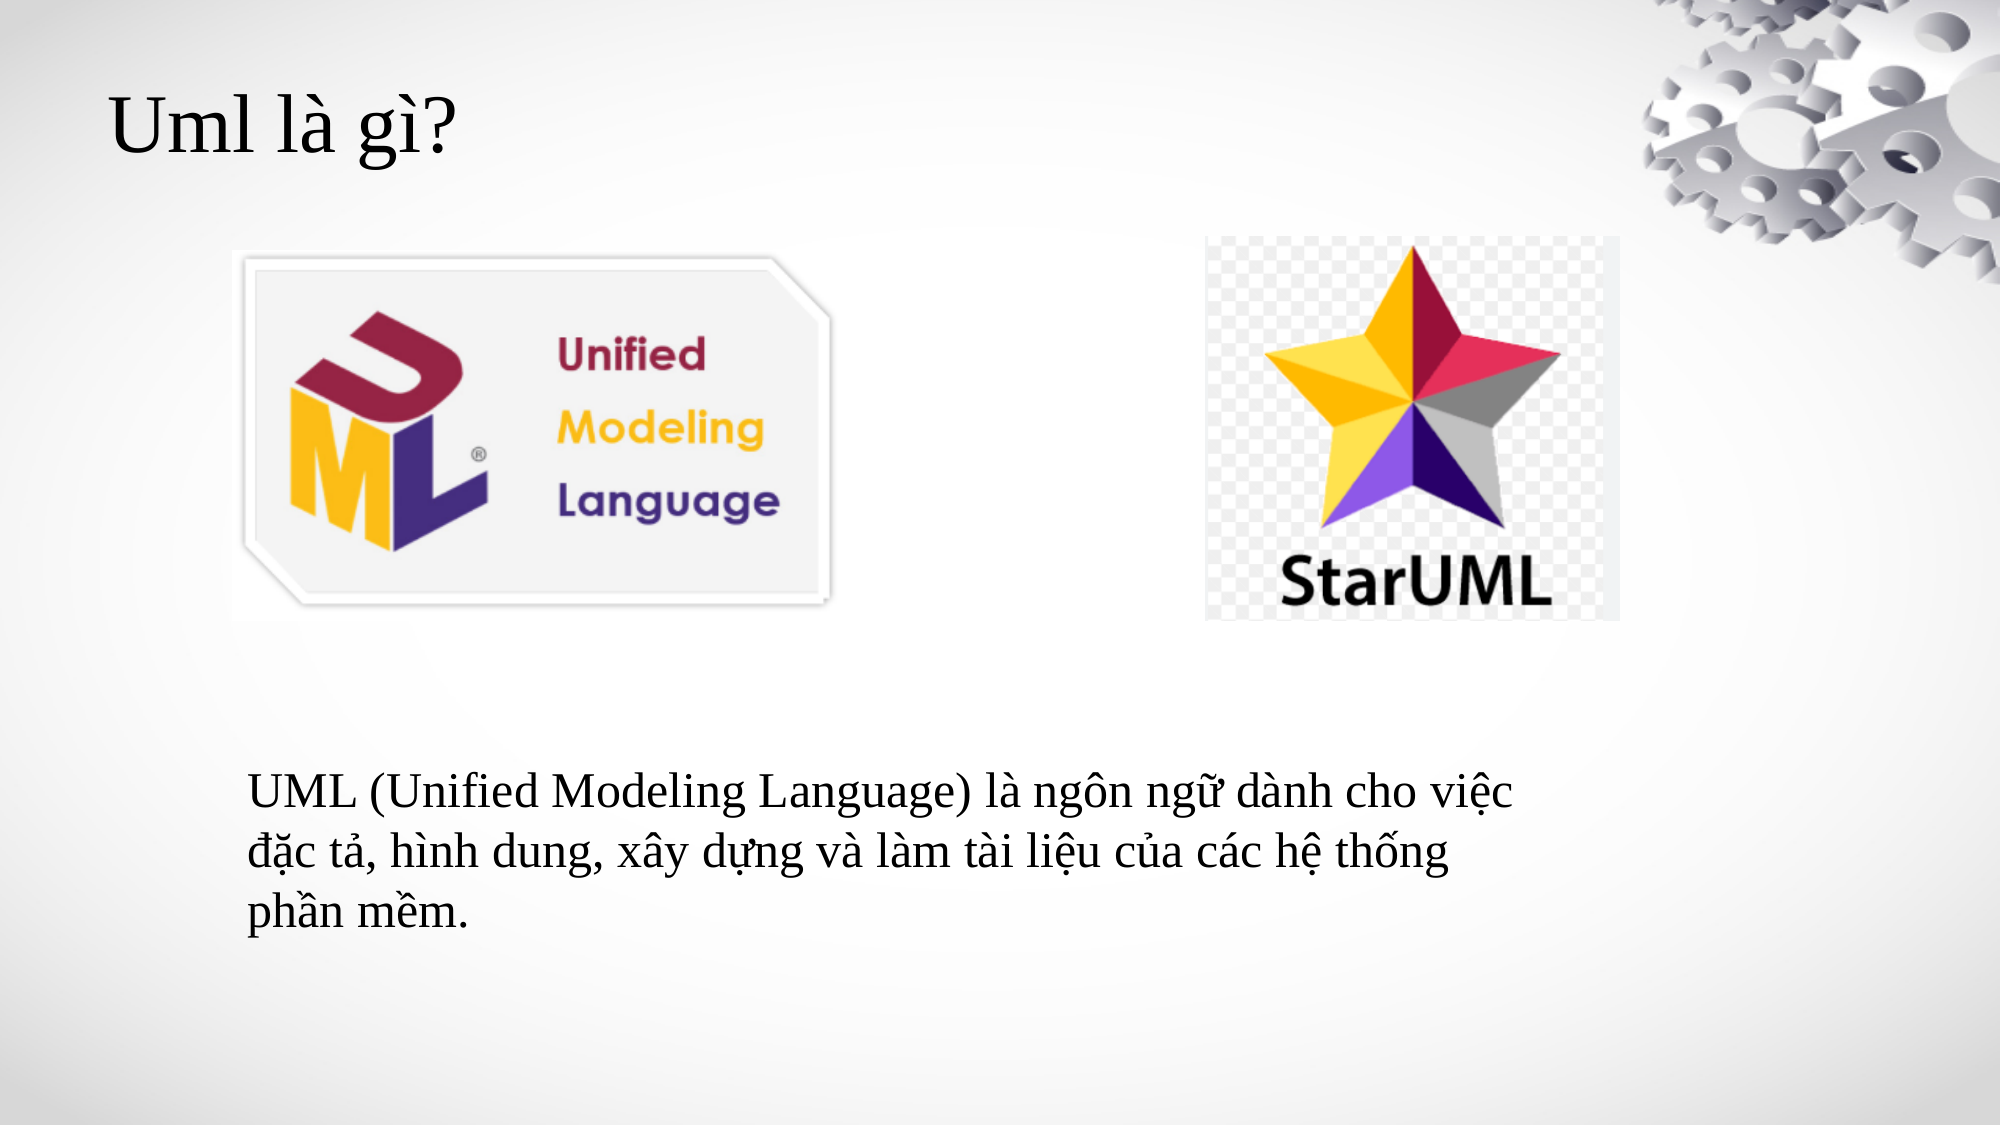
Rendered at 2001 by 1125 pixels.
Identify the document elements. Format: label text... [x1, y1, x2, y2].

text_box UML (Unified Modeling Language) là ngôn ngữ dành cho việc đặc tả, hình dung, xây dựng và làm tài liệu của các hệ thống phần mềm. [232, 749, 1609, 945]
text_box Uml là gì? [92, 62, 653, 177]
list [1205, 236, 1620, 621]
picture [0, 0, 2000, 1125]
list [232, 250, 847, 622]
